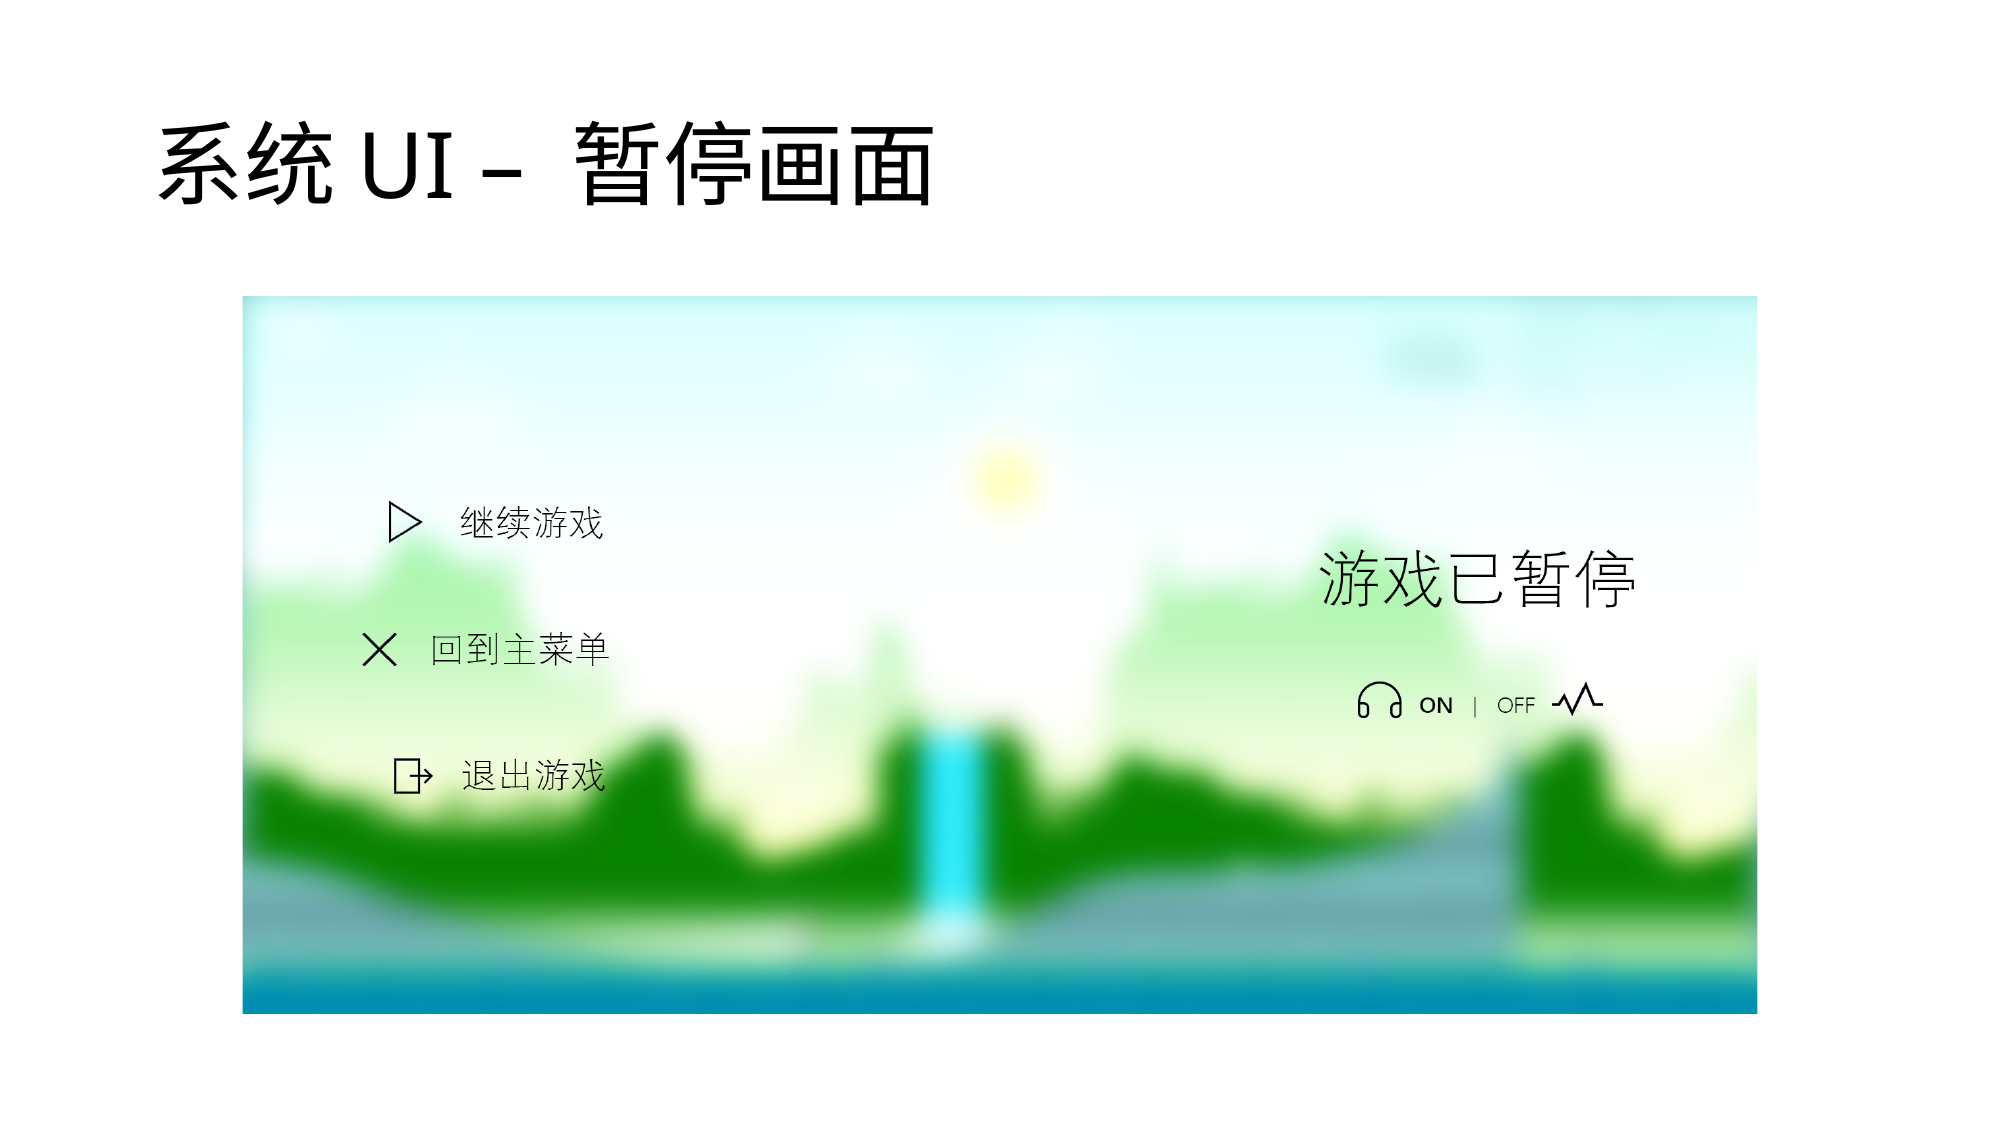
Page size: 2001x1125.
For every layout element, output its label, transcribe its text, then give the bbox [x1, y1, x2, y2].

title 系统UI – 暂停画面 [137, 59, 1863, 278]
text_box [242, 295, 1758, 1014]
